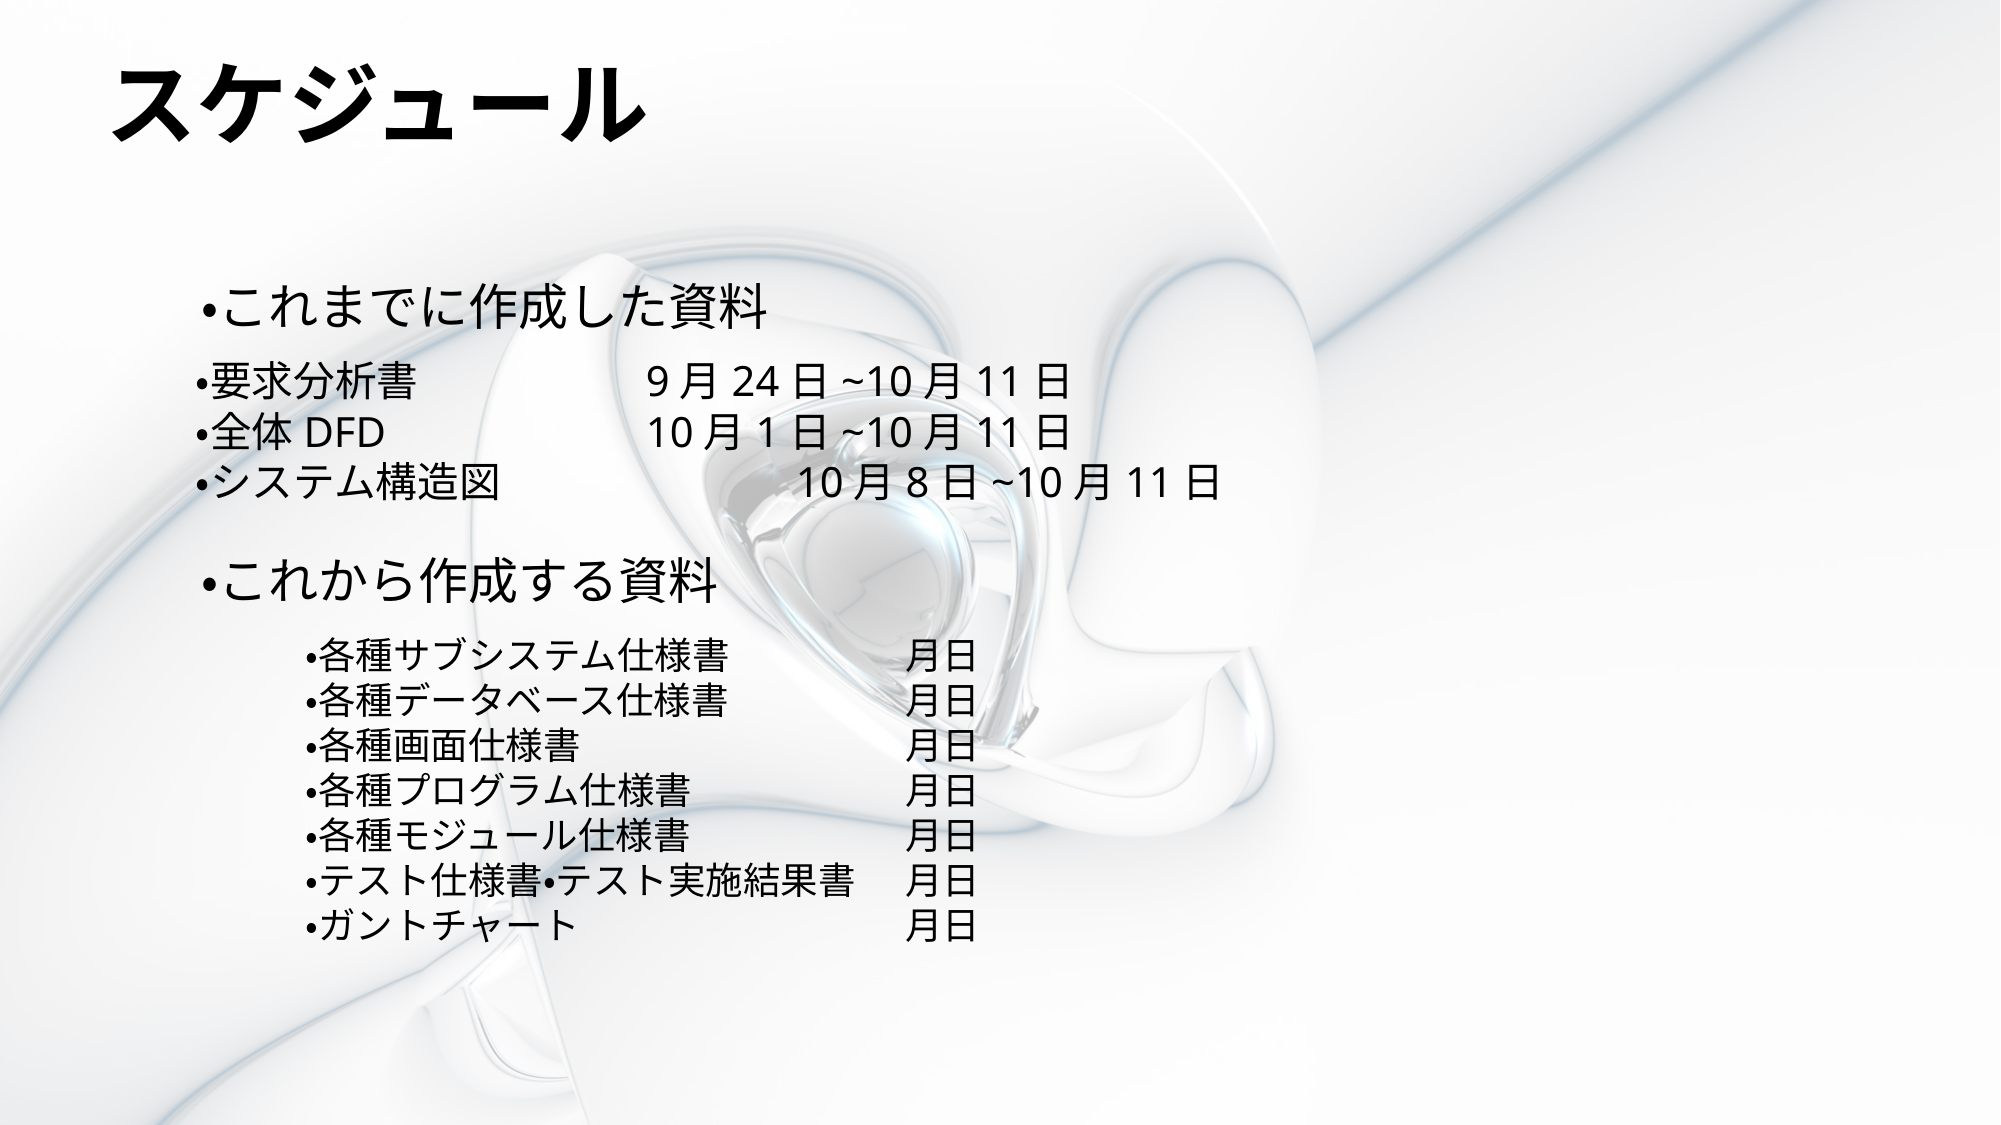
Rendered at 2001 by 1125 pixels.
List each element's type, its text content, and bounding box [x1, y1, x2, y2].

text_box ・これまでに作成した資料 [186, 268, 784, 344]
text_box ・これから作成する資料 [186, 542, 734, 617]
text_box ・各種サブシステム仕様書 月日 ・各種データベース仕様書 月日 ・各種画面仕様書 月日 ・各種プログラム仕様書 月日 ・各種モジュール仕様書 月日 ・テスト仕様書・テスト実施結果書 月日 ・ガントチャート 月日 [290, 624, 996, 954]
title スケジュール [90, 0, 1816, 218]
text_box ・要求分析書 9月24日~10月11日 ・全体DFD 10月1日~10月11日 ・システム構造図 10月8日~10月11日 [181, 347, 1240, 513]
